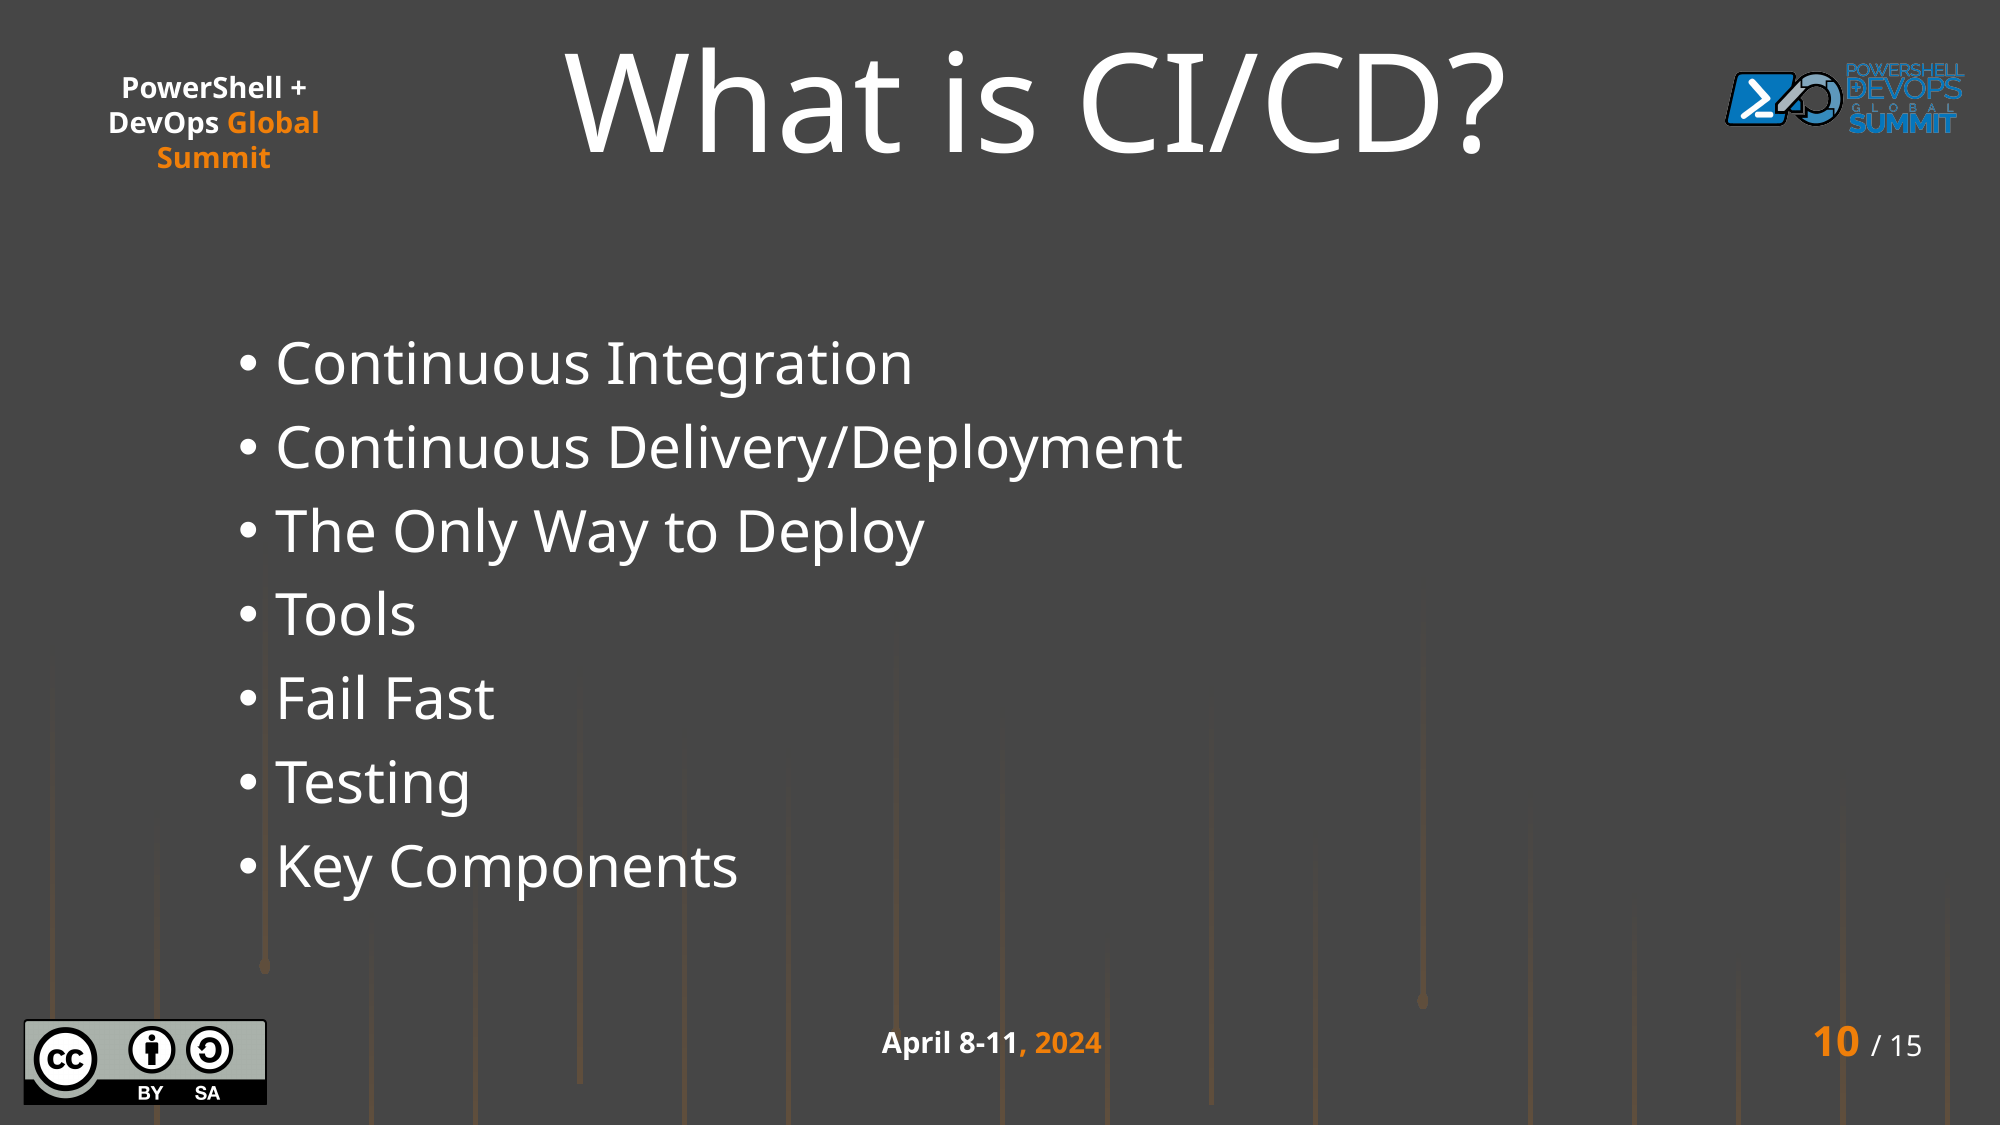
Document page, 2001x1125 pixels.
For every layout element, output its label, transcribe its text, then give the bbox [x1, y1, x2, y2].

picture [1725, 61, 1965, 139]
title What is CI/CD? [367, 25, 1704, 244]
list Continuous Integration Continuous Delivery/Deployment The Only Way to Deploy Tools Fail Fast Testing Key Components [223, 326, 1849, 704]
picture [23, 1019, 267, 1105]
